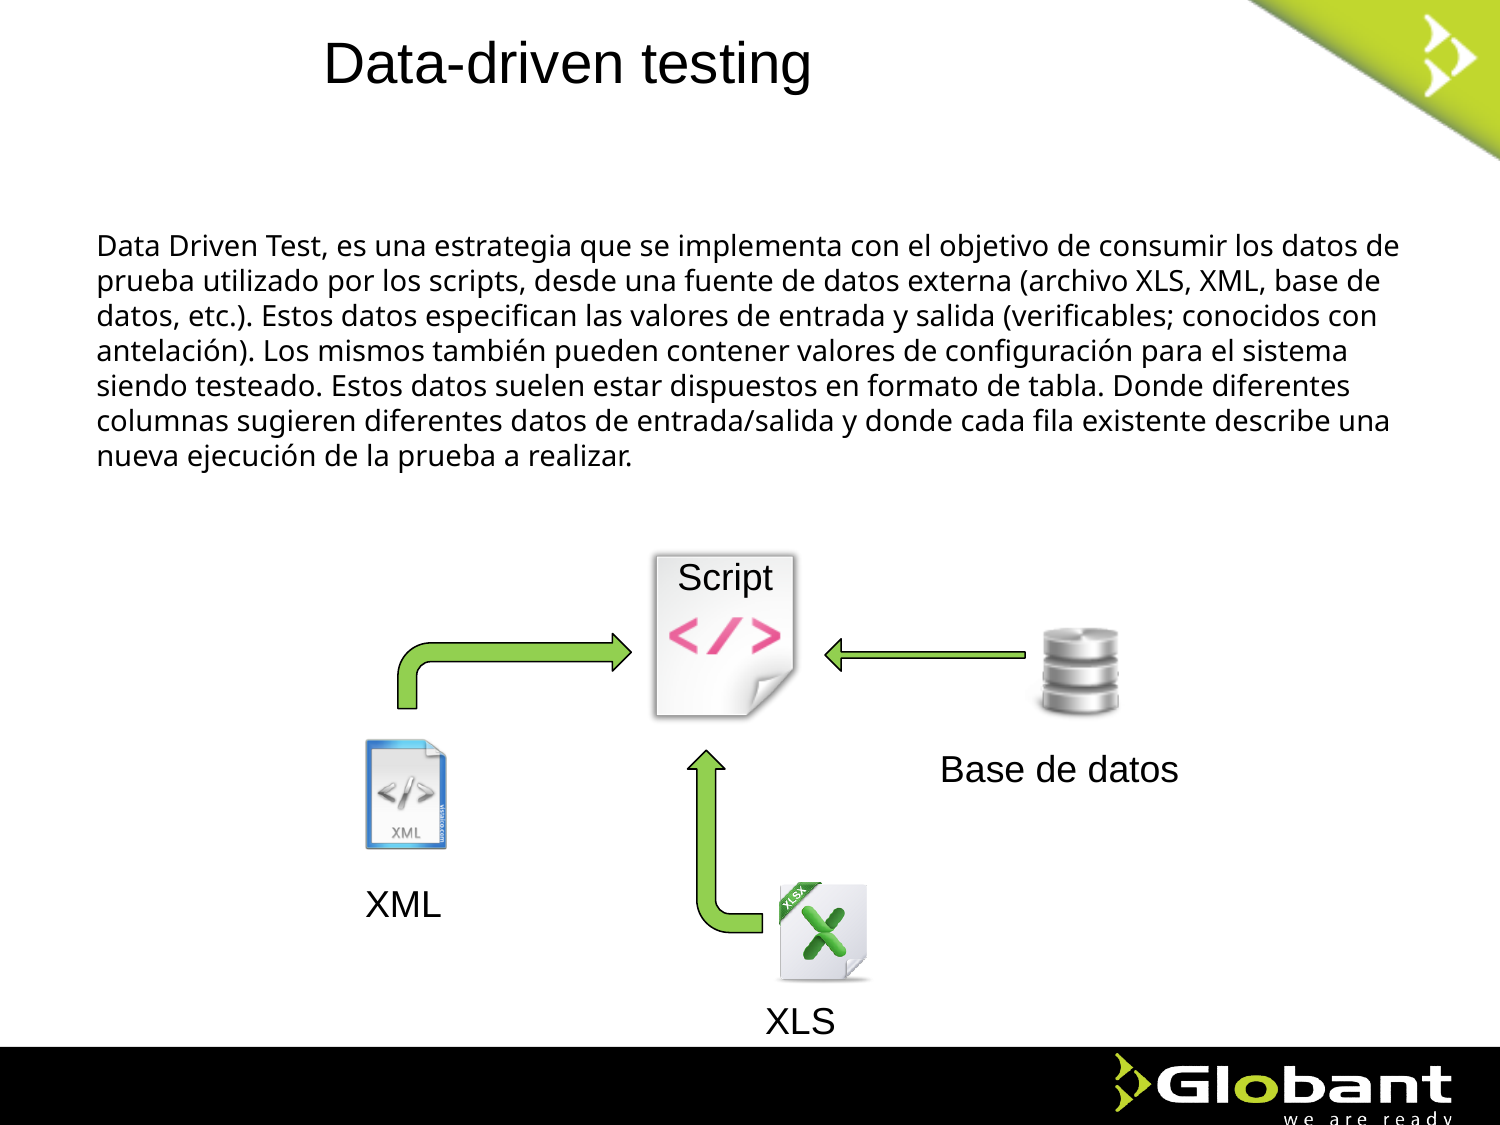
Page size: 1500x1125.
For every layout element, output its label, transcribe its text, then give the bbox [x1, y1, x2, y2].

text_box [634, 545, 816, 727]
text_box [397, 633, 632, 709]
text_box [772, 881, 875, 984]
picture [1115, 1053, 1452, 1125]
text_box XLS [749, 989, 888, 1050]
text_box Script [662, 545, 975, 607]
text_box [825, 638, 1026, 672]
text_box Data-driven testing [24, 24, 1113, 151]
text_box [1025, 626, 1125, 727]
text_box Base de datos [924, 737, 1238, 799]
text_box XML [349, 872, 663, 1007]
subtitle Data Driven Test, es una estrategia que se implementa con el objetivo de consumir los datos de prueba utilizado por los scripts, desde una fuente de datos externa (archivo XLS, XML, base de datos, etc.). Estos datos especifican las valores de entrada y salida (verificables; conocidos con antelación). Los mismos también pueden contener valores de configuración para el sistema siendo testeado. Estos datos suelen estar dispuestos en formato de tabla. Donde diferentes columnas sugieren diferentes datos de entrada/salida y donde cada fila existente describe una nueva ejecución de la prueba a realizar. [81, 219, 1444, 502]
text_box [687, 750, 763, 933]
text_box [349, 738, 461, 850]
picture [1246, 0, 1500, 163]
